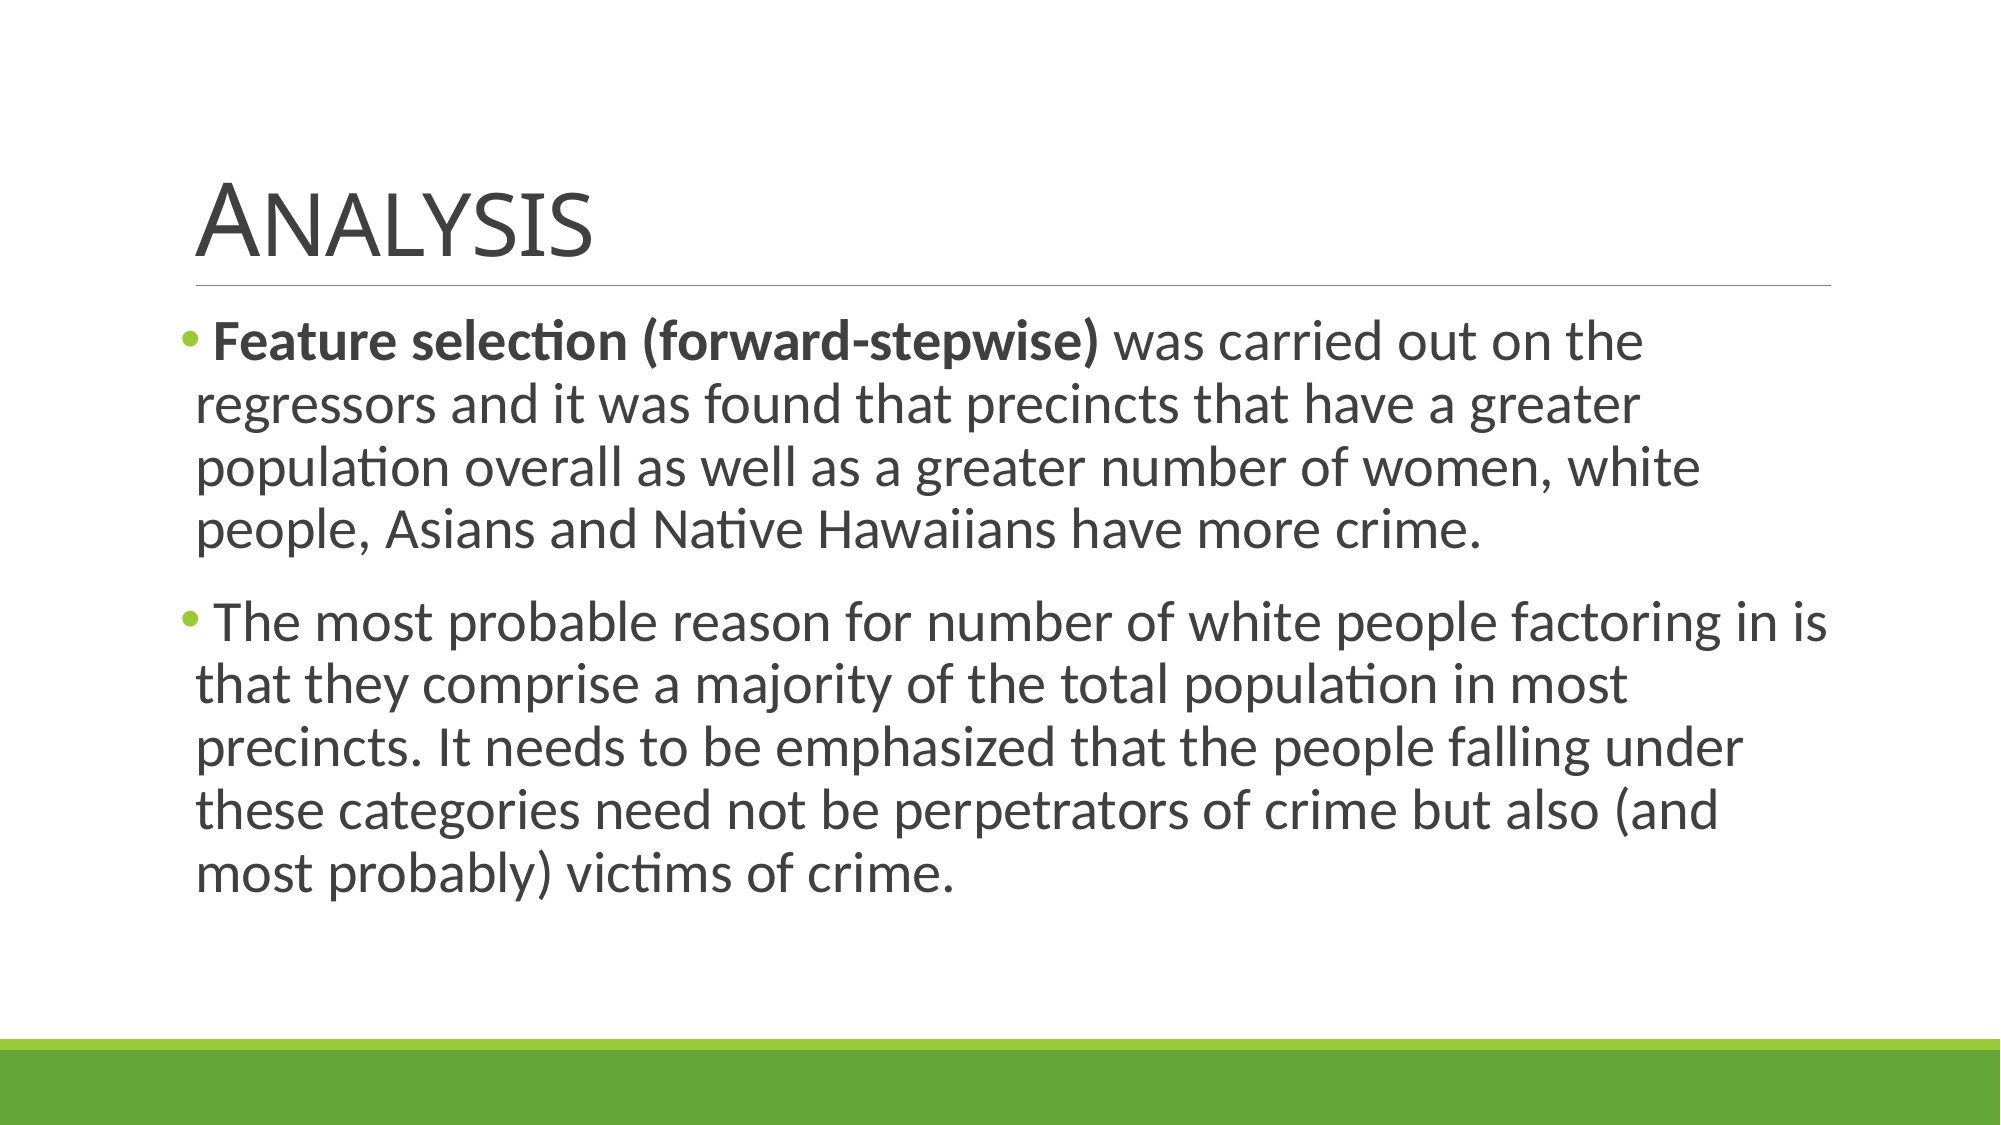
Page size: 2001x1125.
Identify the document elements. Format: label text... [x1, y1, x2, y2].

list Feature selection (forward-stepwise) was carried out on the regressors and it was found that precincts that have a greater population overall as well as a greater number of women, white people, Asians and Native Hawaiians have more crime. The most probable reason for number of white people factoring in is that they comprise a majority of the total population in most precincts. It needs to be emphasized that the people falling under these categories need not be perpetrators of crime but also (and most probably) victims of crime. [180, 302, 1830, 963]
title ANALYSIS [180, 47, 1830, 285]
